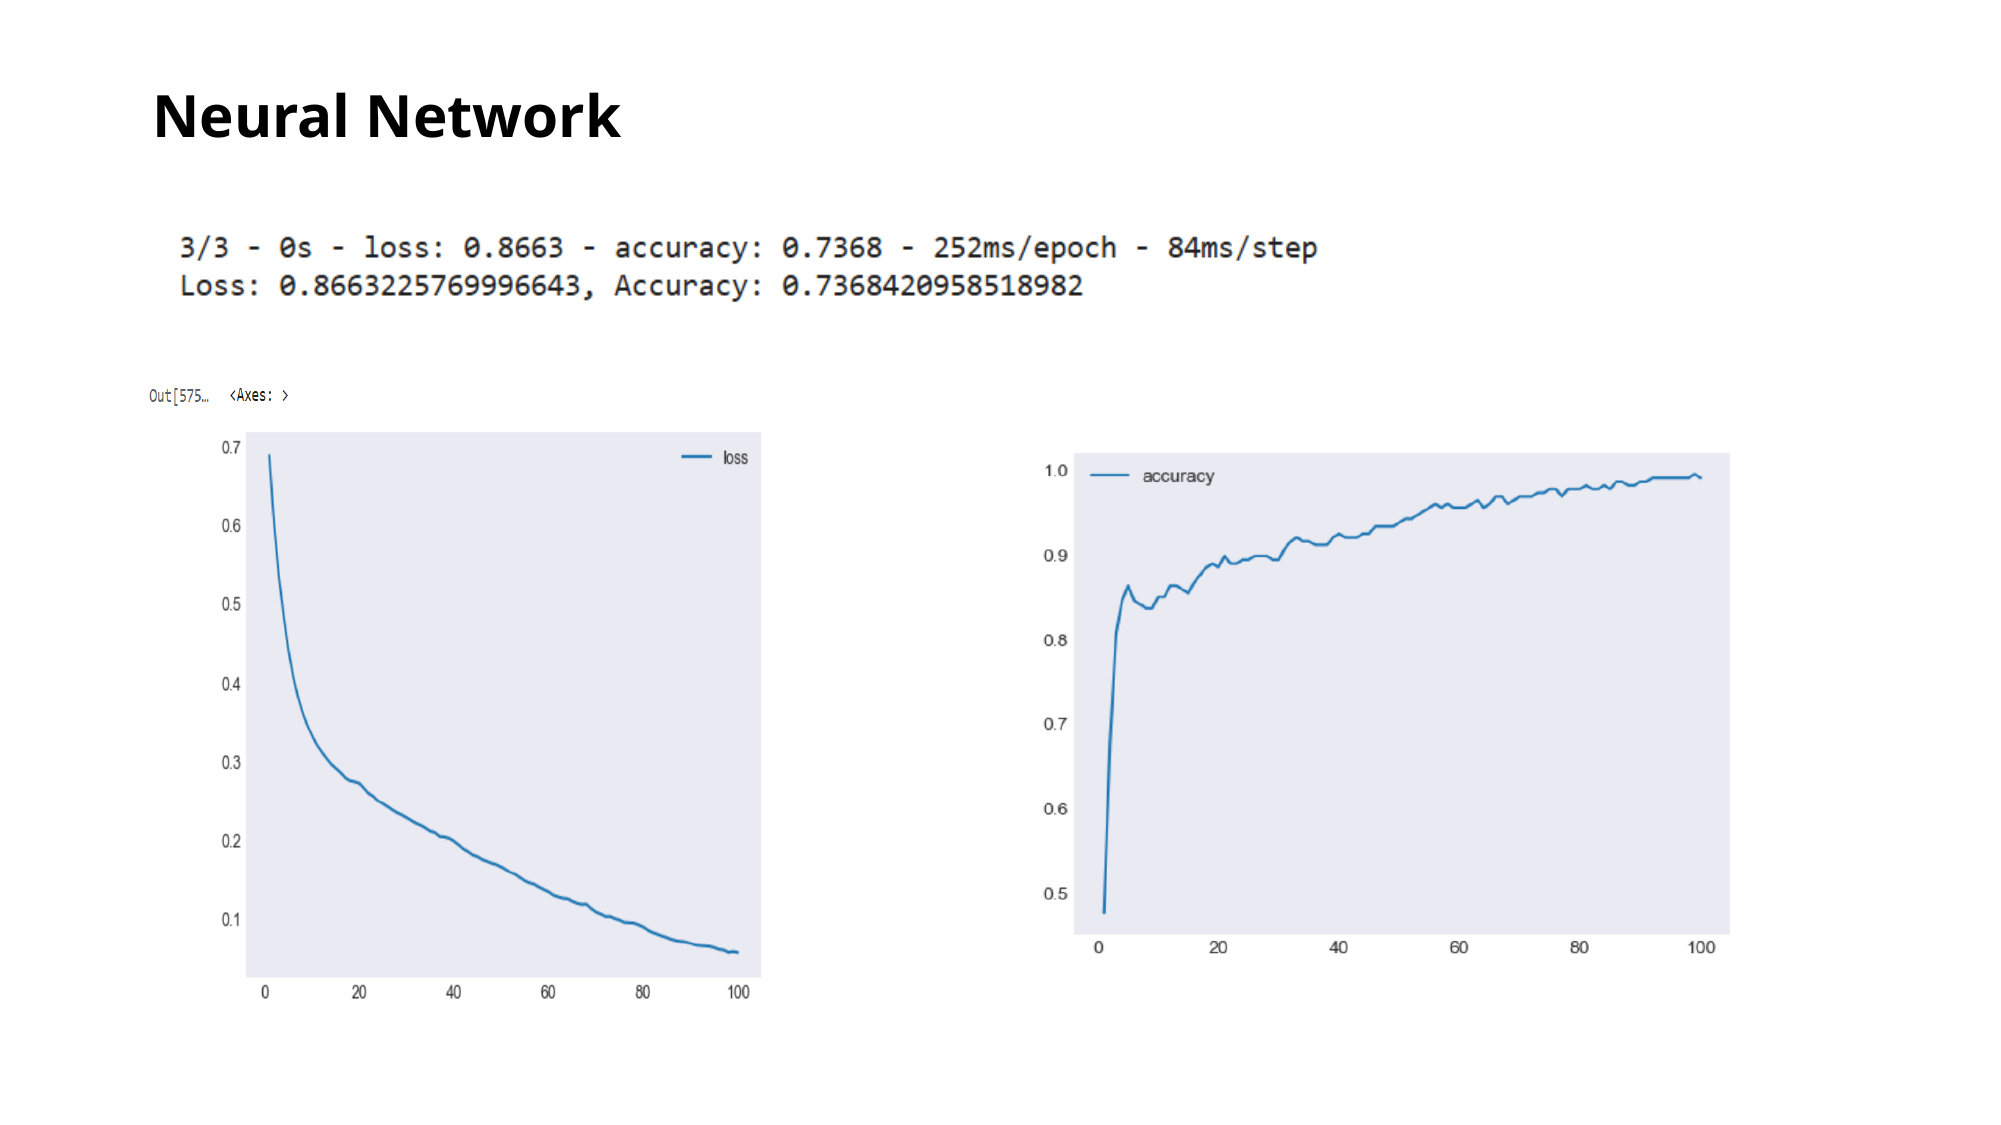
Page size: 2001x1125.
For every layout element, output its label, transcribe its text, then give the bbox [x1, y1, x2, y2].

title Neural Network [137, 59, 1863, 278]
picture [1016, 434, 1863, 974]
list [137, 376, 912, 1014]
picture [137, 223, 1500, 311]
